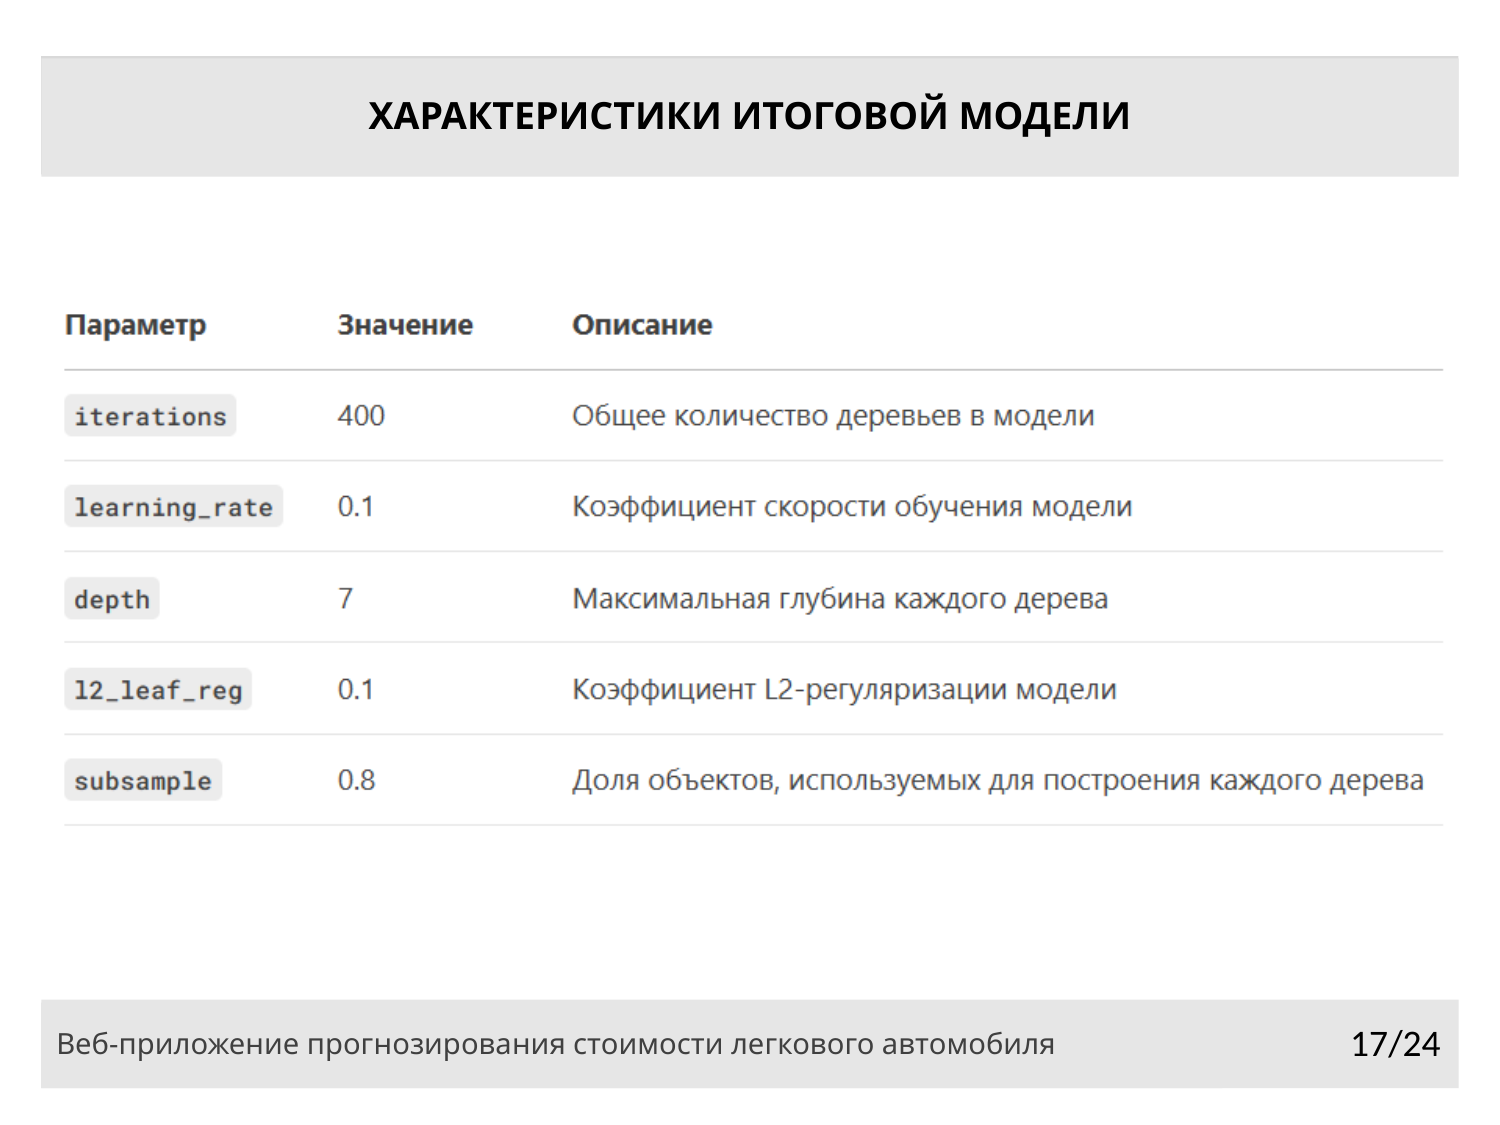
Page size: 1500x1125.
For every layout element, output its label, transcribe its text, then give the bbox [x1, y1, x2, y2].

text_box Веб-приложение прогнозирования стоимости легкового автомобиля [41, 1002, 1223, 1089]
text_box [40, 55, 1460, 175]
picture [48, 288, 1459, 837]
title ХАРАКТЕРИСТИКИ ИТОГОВОЙ МОДЕЛИ [41, 58, 1459, 177]
text_box 17/24 [1316, 1011, 1456, 1117]
footer [41, 999, 1459, 1089]
